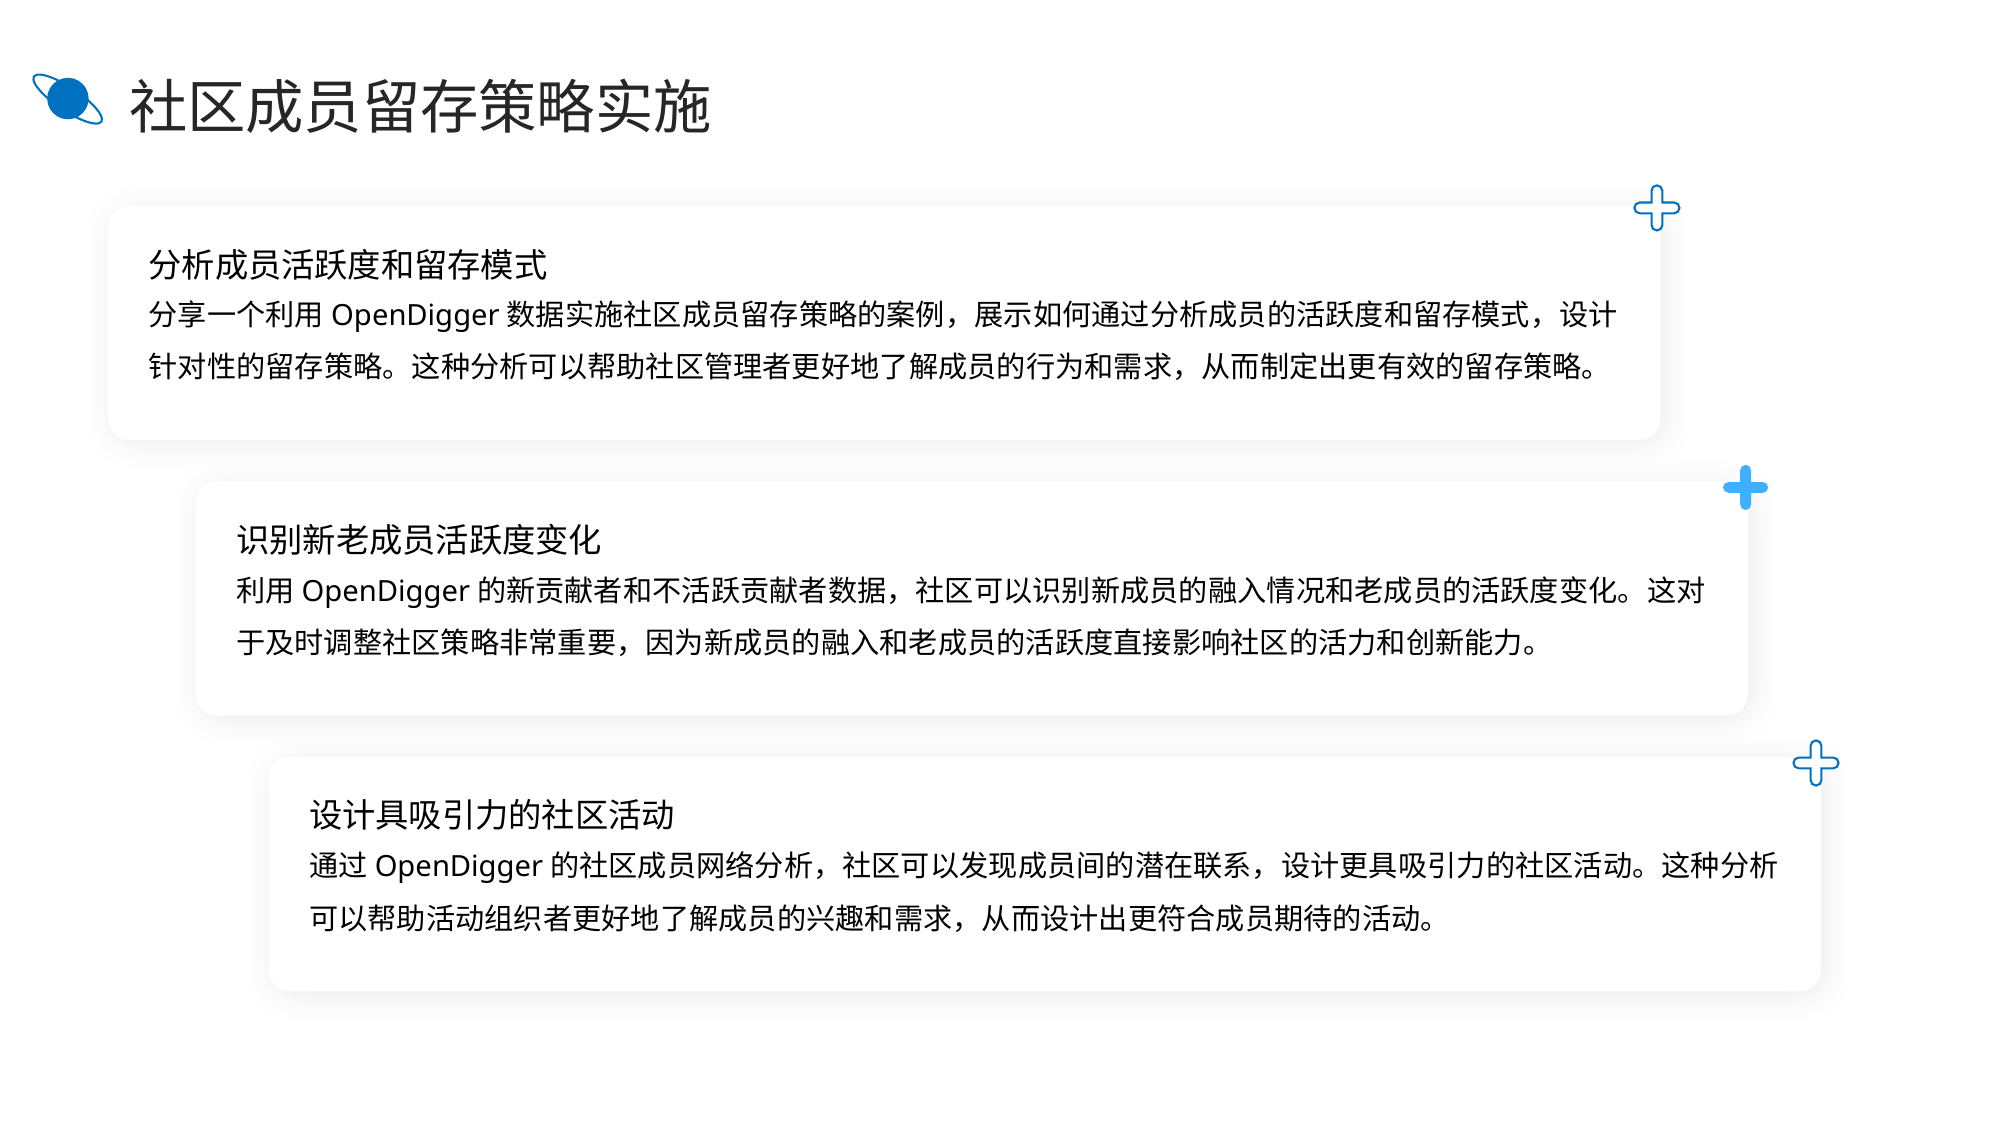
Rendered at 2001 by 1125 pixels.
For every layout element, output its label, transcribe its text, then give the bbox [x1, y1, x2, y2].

text_box 识别新老成员活跃度变化 [236, 499, 1708, 563]
text_box 设计具吸引力的社区活动 [309, 774, 1781, 838]
text_box 利用OpenDigger的新贡献者和不活跃贡献者数据，社区可以识别新成员的融入情况和老成员的活跃度变化。这对于及时调整社区策略非常重要，因为新成员的融入和老成员的活跃度直接影响社区的活力和创新能力。 [236, 563, 1708, 704]
text_box 分享一个利用OpenDigger数据实施社区成员留存策略的案例，展示如何通过分析成员的活跃度和留存模式，设计针对性的留存策略。这种分析可以帮助社区管理者更好地了解成员的行为和需求，从而制定出更有效的留存策略。 [148, 288, 1620, 428]
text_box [27, 66, 108, 132]
text_box [1723, 464, 1769, 511]
text_box [108, 205, 1661, 440]
text_box [268, 756, 1821, 992]
text_box 通过OpenDigger的社区成员网络分析，社区可以发现成员间的潜在联系，设计更具吸引力的社区活动。这种分析可以帮助活动组织者更好地了解成员的兴趣和需求，从而设计出更符合成员期待的活动。 [309, 838, 1781, 979]
text_box [1634, 185, 1680, 231]
text_box [195, 481, 1748, 716]
text_box 分析成员活跃度和留存模式 [148, 224, 1620, 288]
text_box 社区成员留存策略实施 [129, 63, 1880, 140]
text_box [1793, 740, 1839, 786]
